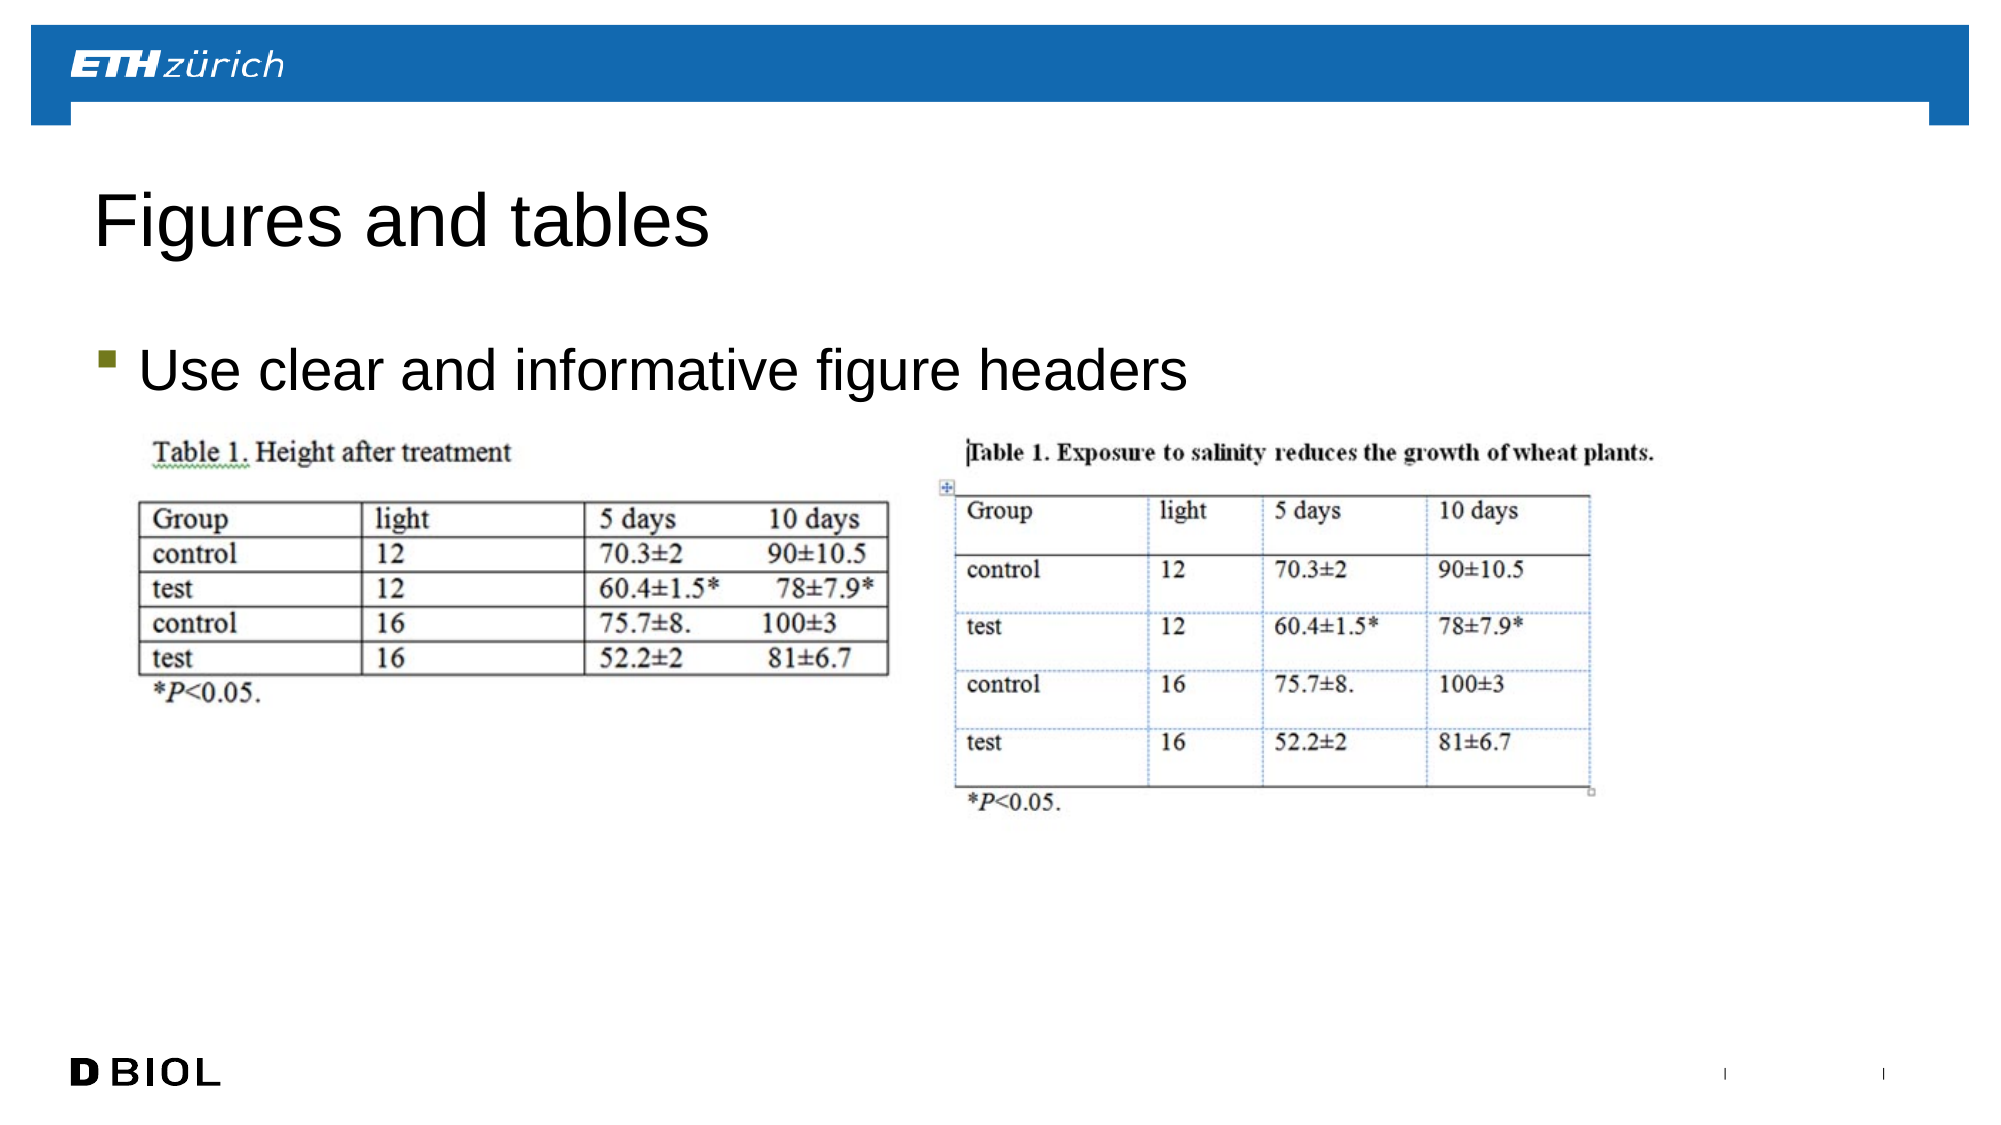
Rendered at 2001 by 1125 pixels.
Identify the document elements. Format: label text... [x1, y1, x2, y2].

list Use clear and informative figure headers [70, 332, 1930, 1023]
picture [106, 421, 1695, 839]
title Figures and tables [70, 101, 1930, 262]
